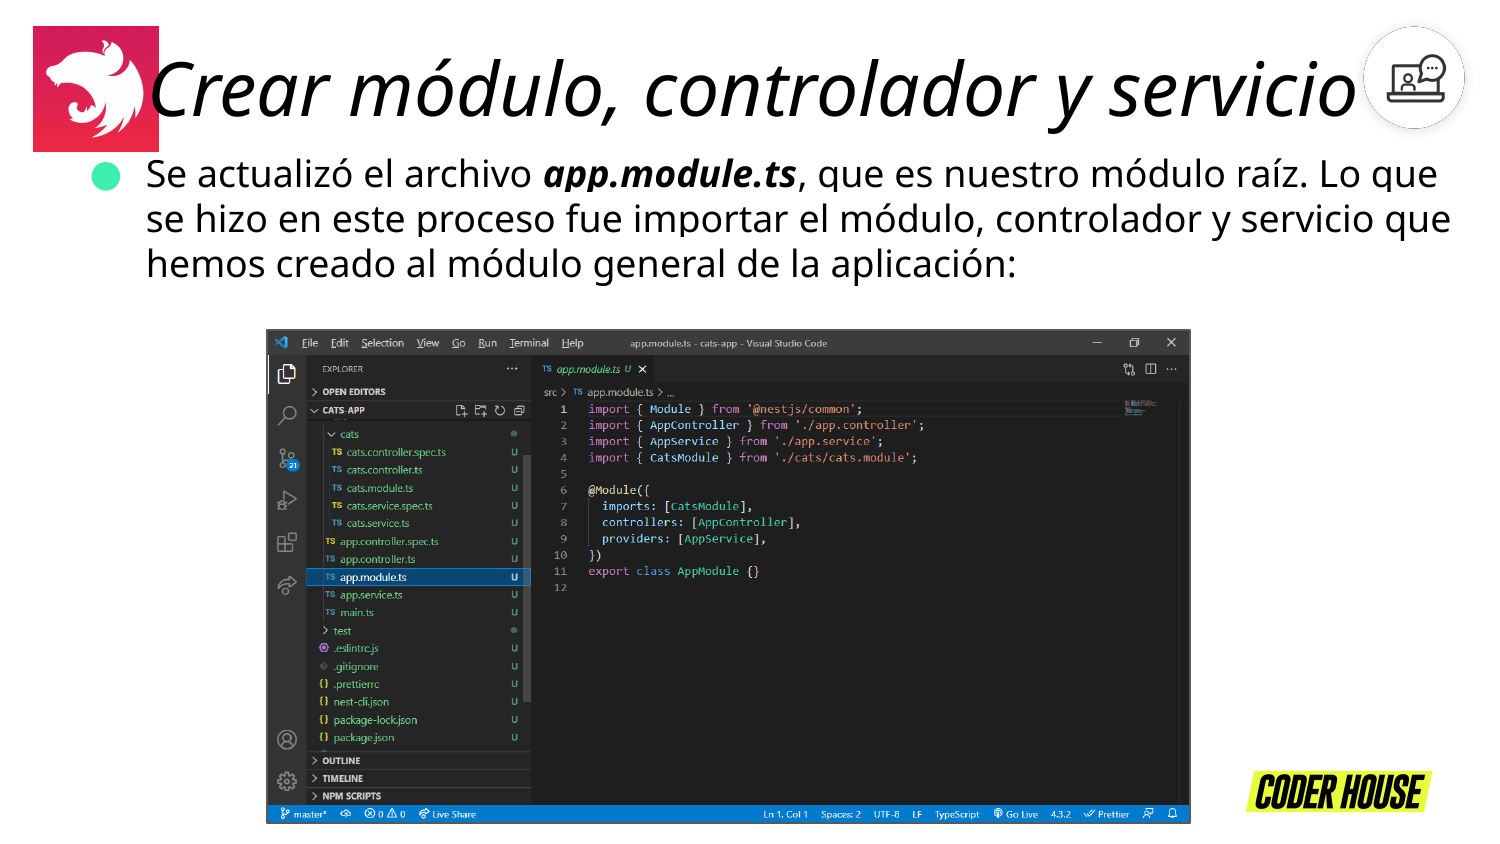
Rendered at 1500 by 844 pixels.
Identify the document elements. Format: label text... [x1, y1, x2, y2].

picture [267, 330, 1190, 823]
picture [1351, 14, 1477, 141]
picture [1241, 764, 1437, 819]
picture [33, 26, 160, 152]
text_box Se actualizó el archivo app.module.ts, que es nuestro módulo raíz. Lo que se hizo en este proceso fue importar el módulo, controlador y servicio que hemos creado al módulo general de la aplicación: [55, 134, 1494, 328]
text_box Crear módulo, controlador y servicio [160, 26, 1420, 152]
